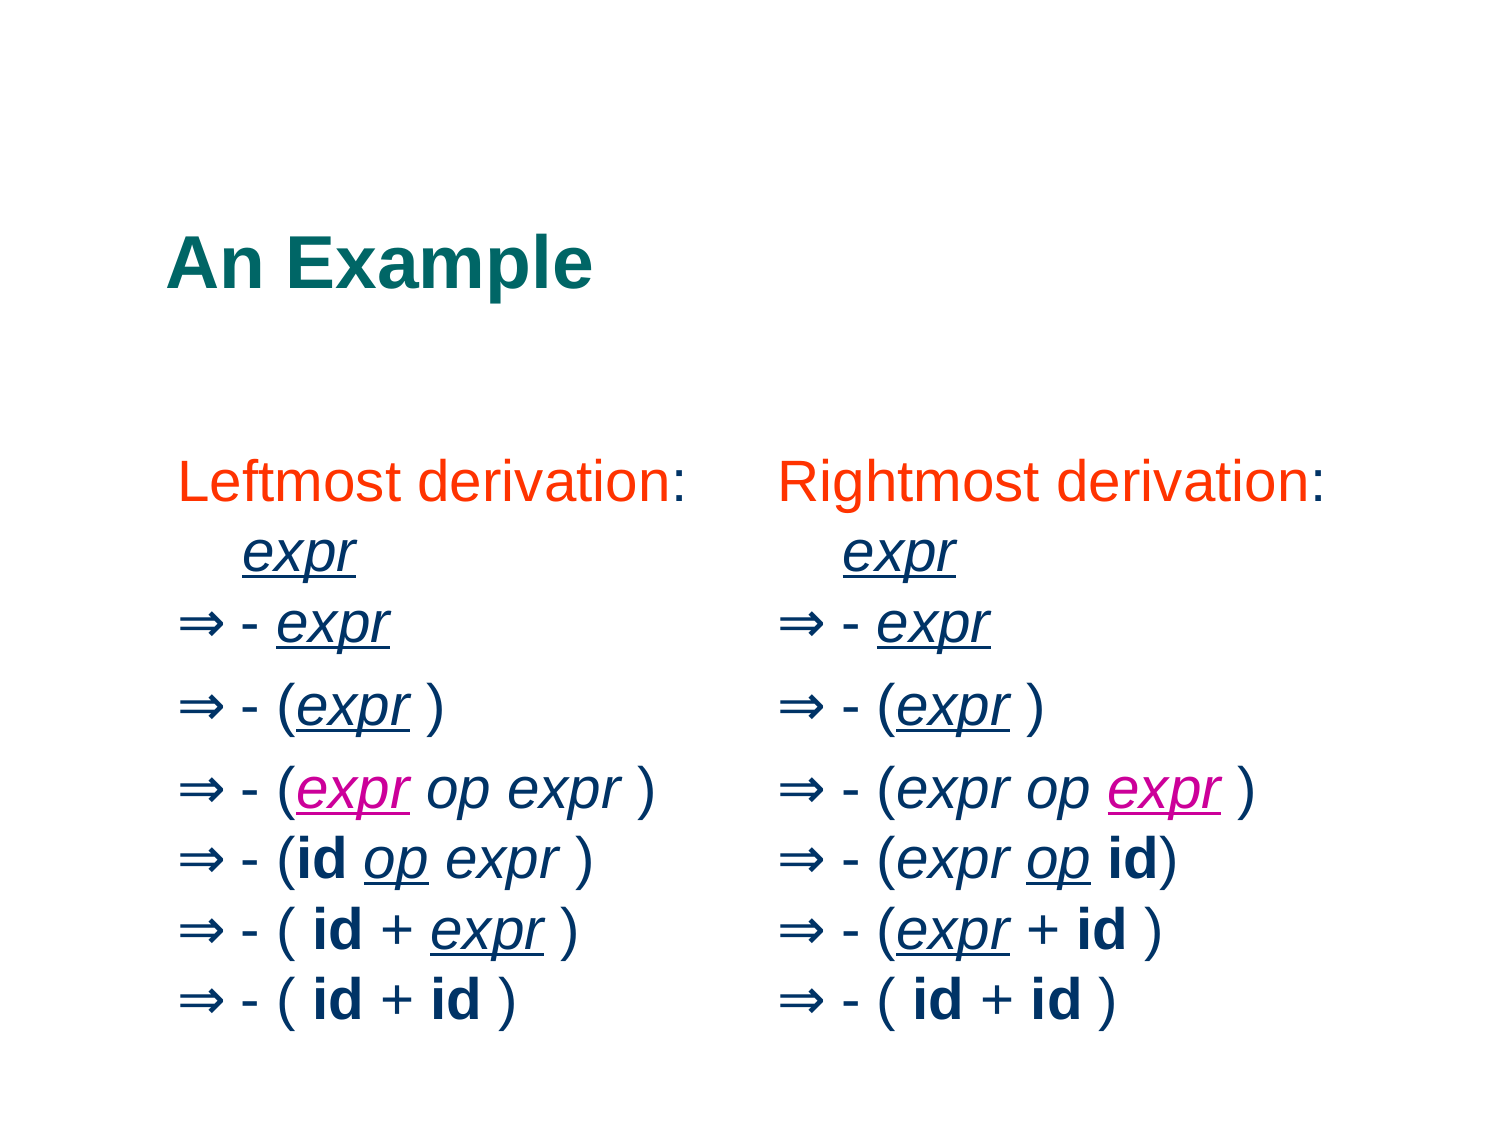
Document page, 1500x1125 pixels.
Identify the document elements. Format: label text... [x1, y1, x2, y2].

title An Example [162, 211, 597, 401]
text_box Rightmost derivation: expr ⇒ - expr ⇒ - (expr ) ⇒ - (expr op expr ) ⇒ - (expr op id) ⇒ - (expr + id ) ⇒ - ( id + id ) [775, 441, 1329, 1031]
text_box Leftmost derivation: expr ⇒ - expr ⇒ - (expr ) ⇒ - (expr op expr ) ⇒ - (id op expr ) ⇒ - ( id + expr ) ⇒ - ( id + id ) [175, 441, 689, 1031]
